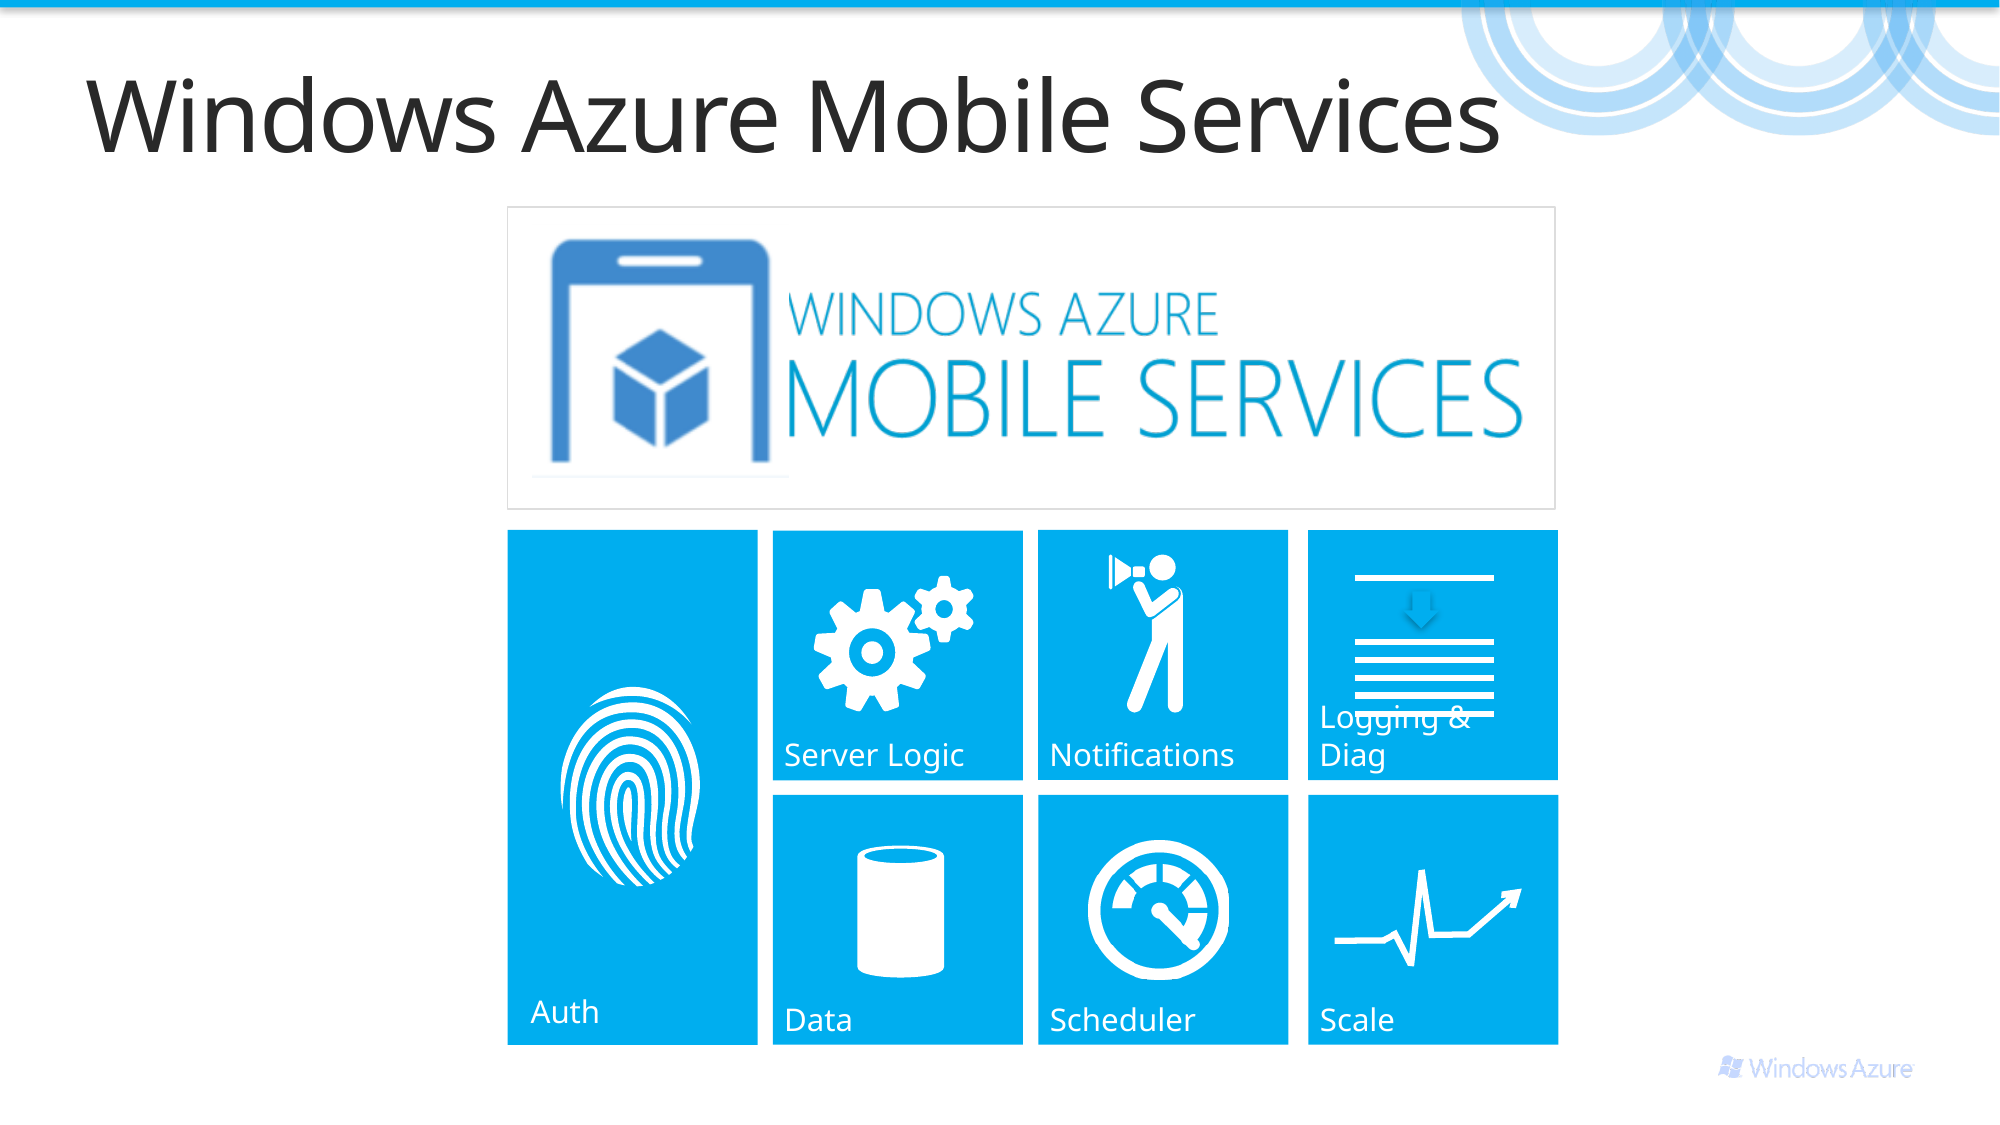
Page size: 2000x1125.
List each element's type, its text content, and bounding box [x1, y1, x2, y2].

text_box Notifications [1038, 535, 1289, 780]
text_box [772, 794, 1024, 1046]
picture [1462, 0, 2000, 136]
title Windows Azure Mobile Services [85, 66, 1914, 178]
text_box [507, 206, 1599, 527]
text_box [507, 533, 758, 1046]
picture [532, 223, 790, 479]
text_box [1308, 794, 1559, 1046]
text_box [1038, 794, 1289, 1046]
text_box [772, 535, 1024, 781]
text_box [1108, 554, 1184, 713]
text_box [1307, 529, 1559, 781]
